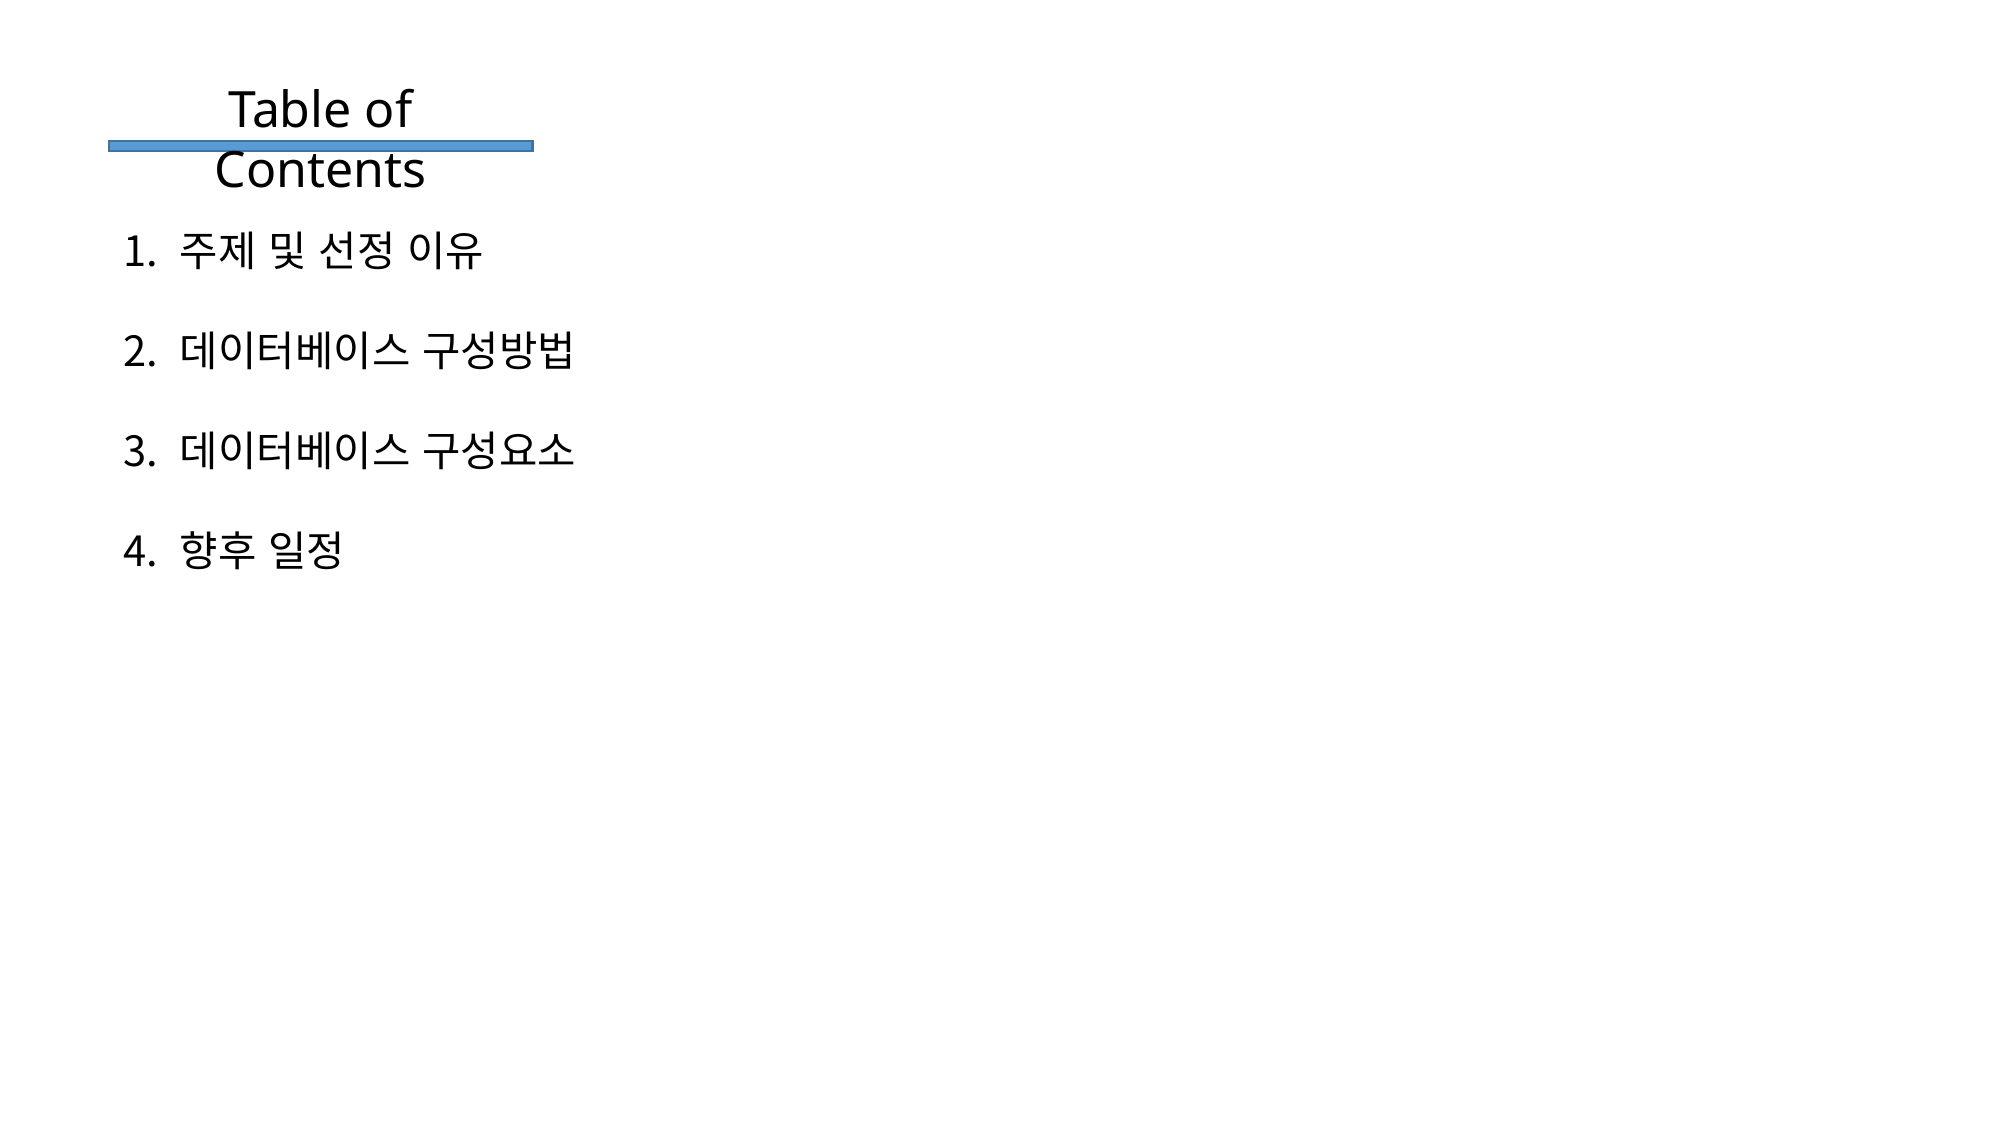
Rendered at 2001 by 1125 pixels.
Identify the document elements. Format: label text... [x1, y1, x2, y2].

text_box Table of Contents [101, 70, 540, 205]
text_box 주제 및 선정 이유 데이터베이스 구성방법 데이터베이스 구성요소 향후 일정 [108, 217, 657, 583]
